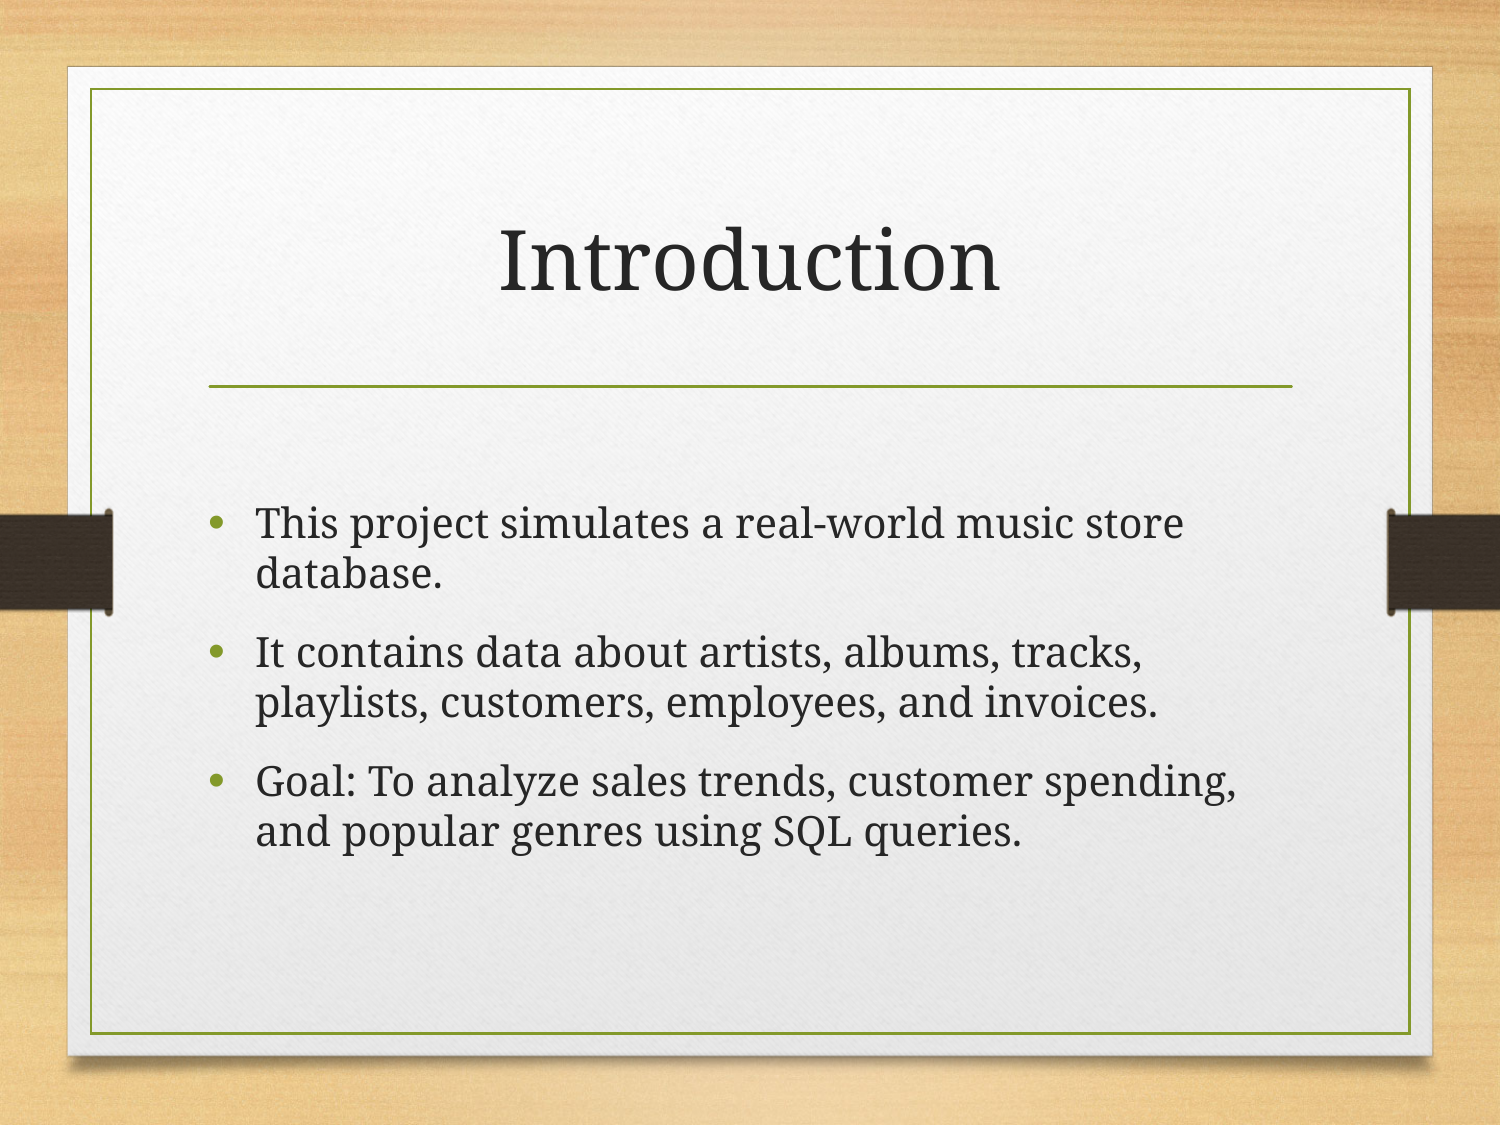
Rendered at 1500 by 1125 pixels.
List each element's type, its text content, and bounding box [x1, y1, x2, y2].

list This project simulates a real-world music store database. It contains data about artists, albums, tracks, playlists, customers, employees, and invoices. Goal: To analyze sales trends, customer spending, and popular genres using SQL queries. [193, 408, 1309, 974]
picture [0, 0, 1500, 1125]
title Introduction [193, 150, 1309, 365]
